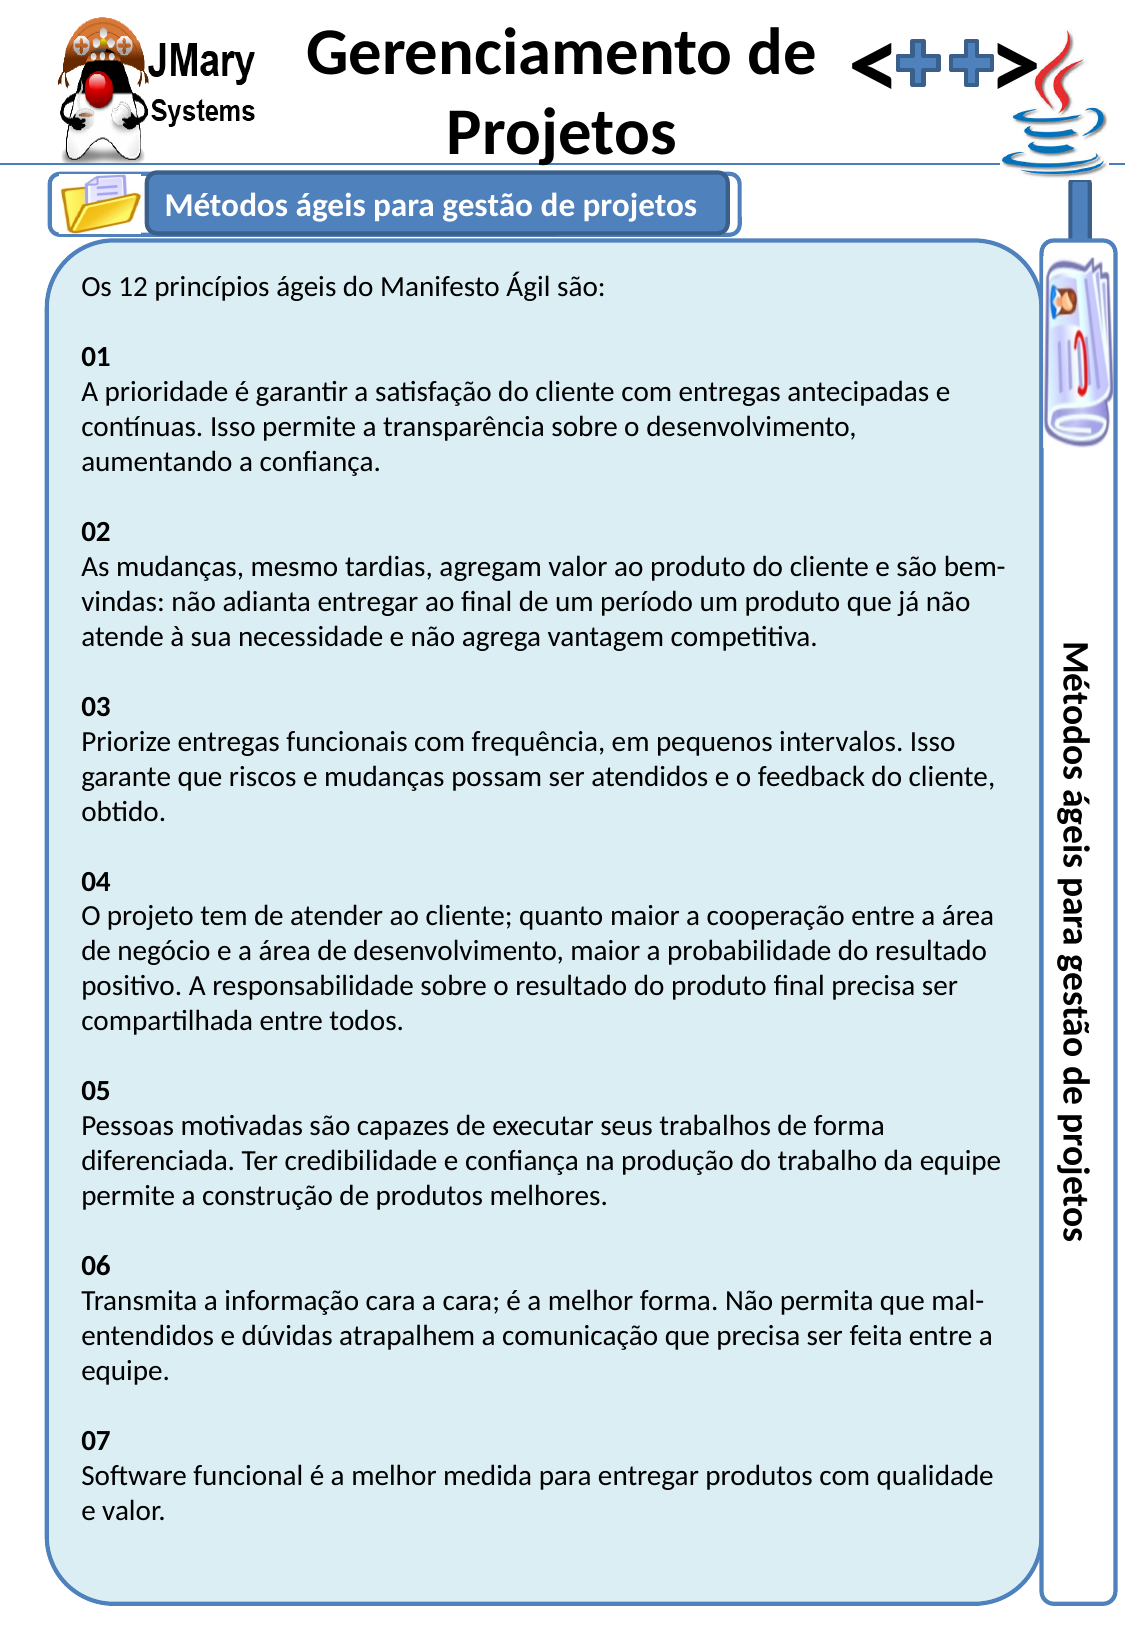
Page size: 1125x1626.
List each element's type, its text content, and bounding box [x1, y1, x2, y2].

text_box Os 12 princípios ágeis do Manifesto Ágil são: 01 A prioridade é garantir a satisfação do cliente com entregas antecipadas e contínuas. Isso permite a transparência sobre o desenvolvimento, aumentando a confiança. 02 As mudanças, mesmo tardias, agregam valor ao produto do cliente e são bem-vindas: não adianta entregar ao final de um período um produto que já não atende à sua necessidade e não agrega vantagem competitiva. 03 Priorize entregas funcionais com frequência, em pequenos intervalos. Isso garante que riscos e mudanças possam ser atendidos e o feedback do cliente, obtido. 04 O projeto tem de atender ao cliente; quanto maior a cooperação entre a área de negócio e a área de desenvolvimento, maior a probabilidade do resultado positivo. A responsabilidade sobre o resultado do produto final precisa ser compartilhada entre todos. 05 Pessoas motivadas são capazes de executar seus trabalhos de forma diferenciada. Ter credibilidade e confiança na produção do trabalho da equipe permite a construção de produtos melhores. 06 Transmita a informação cara a cara; é a melhor forma. Não permita que mal-entendidos e dúvidas atrapalhem a comunicação que precisa ser feita entre a equipe. 07 Software funcional é a melhor medida para entregar produtos com qualidade e valor. [44, 238, 1036, 1606]
text_box > [974, 0, 1090, 163]
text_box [1041, 240, 1116, 1605]
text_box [49, 172, 740, 235]
picture [46, 15, 258, 163]
text_box < [834, 0, 943, 163]
text_box < [834, 173, 943, 432]
text_box Gerenciamento de Projetos [259, 15, 866, 160]
text_box > [974, 173, 1090, 432]
picture [1000, 28, 1110, 180]
text_box [949, 39, 974, 87]
